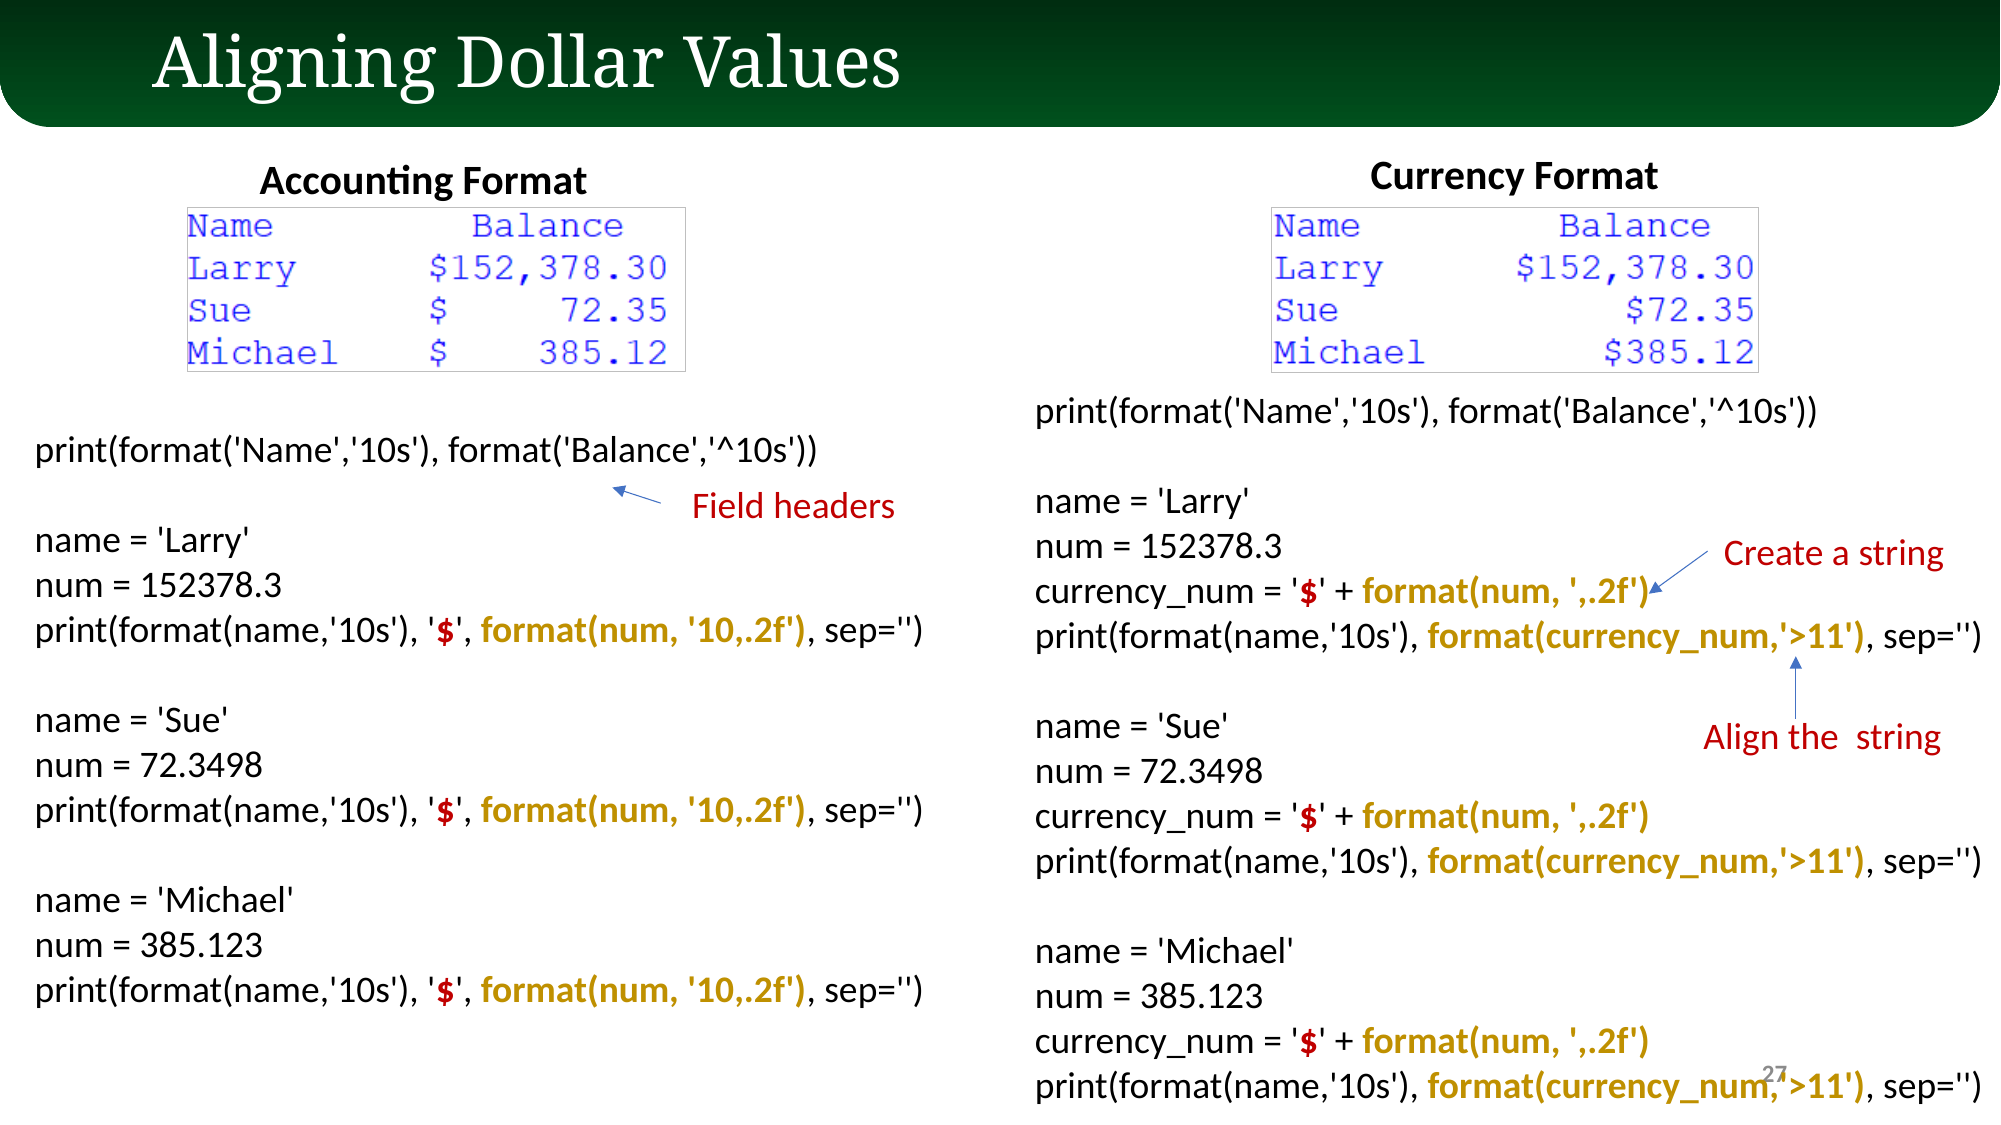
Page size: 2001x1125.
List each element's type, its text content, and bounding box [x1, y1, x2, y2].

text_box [612, 487, 661, 504]
text_box Accounting Format [244, 145, 603, 207]
text_box Field headers [660, 473, 927, 533]
title Aligning Dollar Values [137, 19, 1863, 111]
picture [187, 207, 686, 372]
text_box print(format('Name','10s'), format('Balance','^10s')) name = 'Larry' num = 152378.3 print(format(name,'10s'), '$', format(num, '10,.2f'), sep='') name = 'Sue' num = 72.3498 print(format(name,'10s'), '$', format(num, '10,.2f'), sep='') name = 'Michael' num = 385.123 print(format(name,'10s'), '$', format(num, '10,.2f'), sep='') [19, 417, 940, 1018]
picture [1271, 207, 1759, 373]
text_box Currency Format [1355, 140, 1675, 206]
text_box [1017, 379, 2000, 1122]
